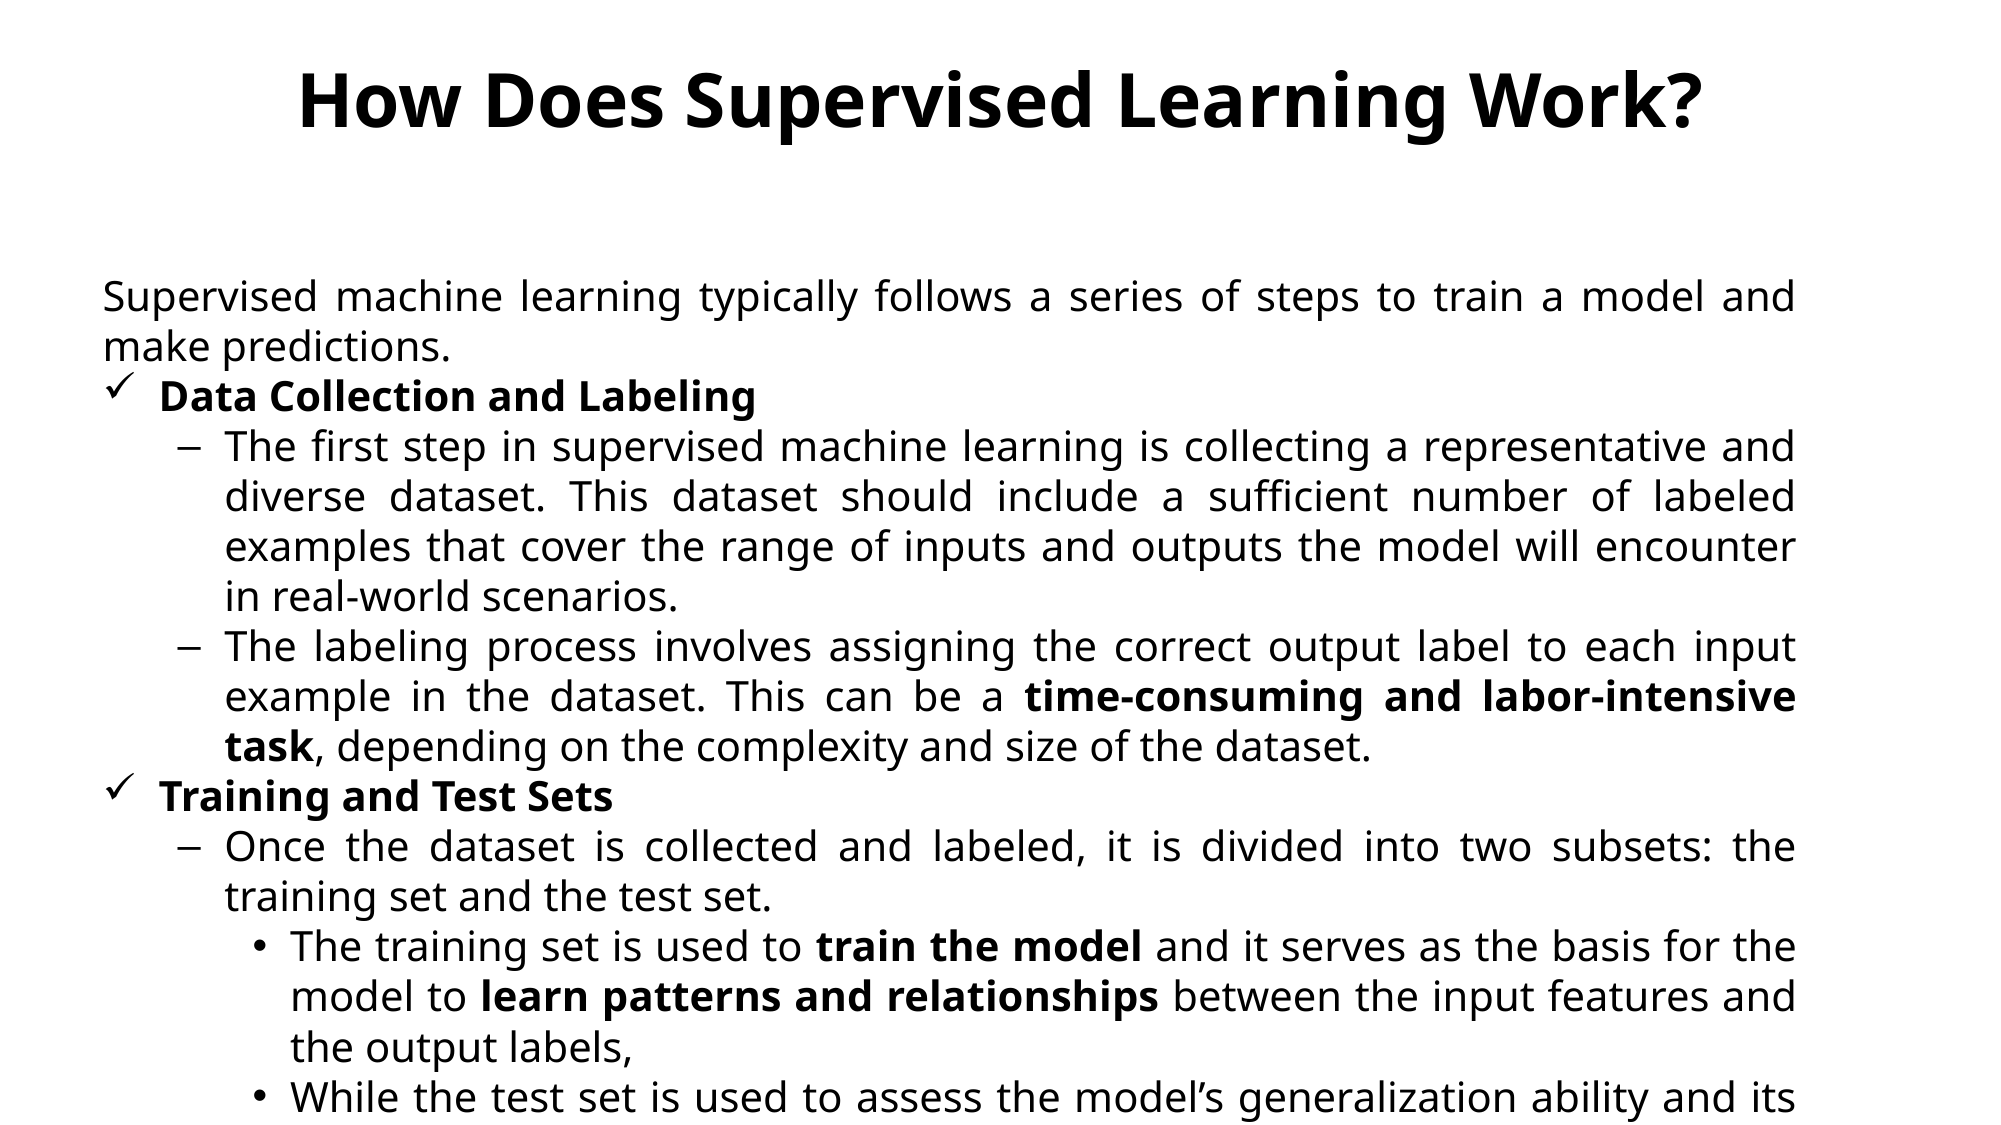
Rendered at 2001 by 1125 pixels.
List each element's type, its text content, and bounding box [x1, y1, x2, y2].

list Supervised machine learning typically follows a series of steps to train a model and make predictions. Data Collection and Labeling The first step in supervised machine learning is collecting a representative and diverse dataset. This dataset should include a sufficient number of labeled examples that cover the range of inputs and outputs the model will encounter in real-world scenarios. The labeling process involves assigning the correct output label to each input example in the dataset. This can be a time-consuming and labor-intensive task, depending on the complexity and size of the dataset. Training and Test Sets Once the dataset is collected and labeled, it is divided into two subsets: the training set and the test set. The training set is used to train the model and it serves as the basis for the model to learn patterns and relationships between the input features and the output labels, While the test set is used to assess the model’s generalization ability and its performance on new, unseen data. [87, 262, 1813, 1088]
title How Does Supervised Learning Work? [99, 45, 1900, 233]
